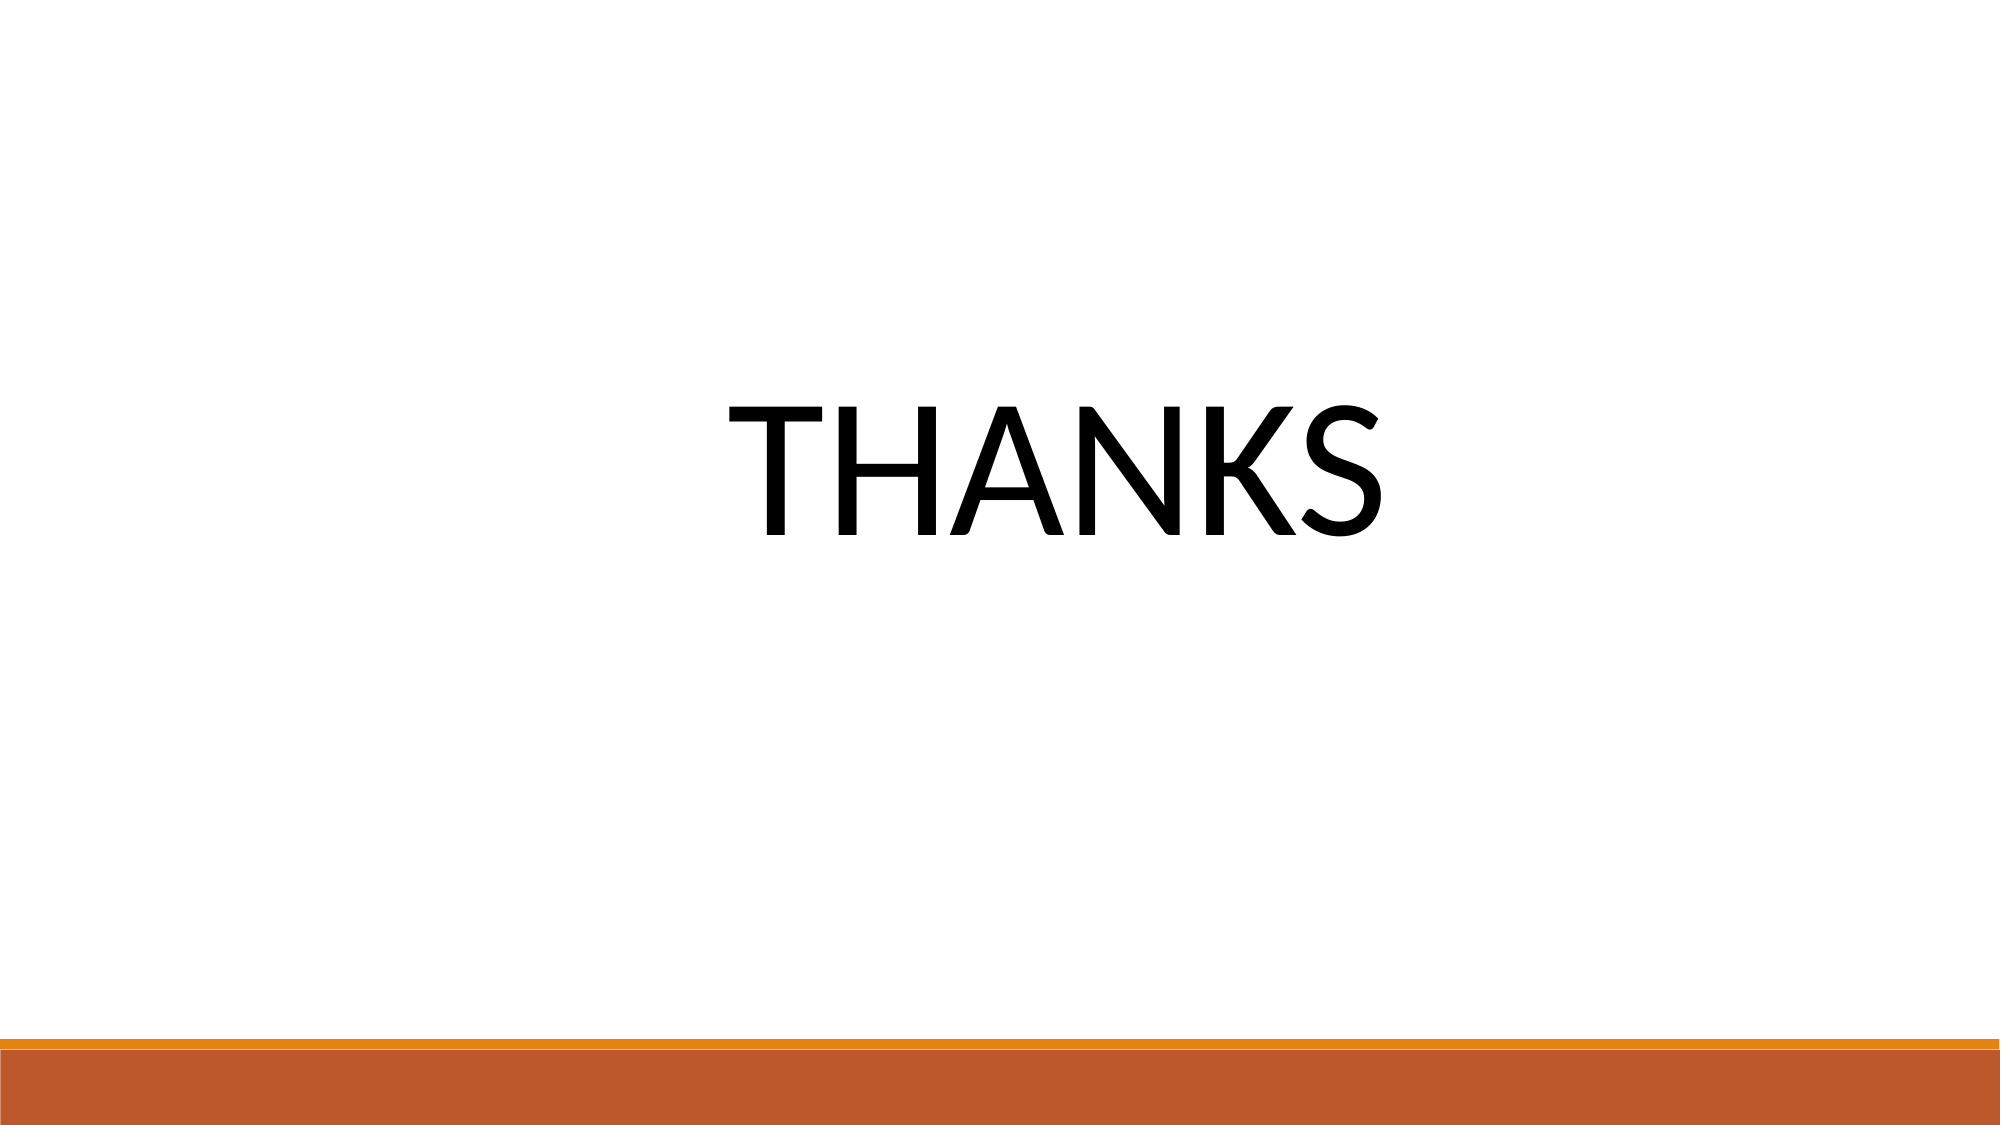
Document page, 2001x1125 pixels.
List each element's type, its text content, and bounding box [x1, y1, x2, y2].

text_box THANKS [464, 328, 1653, 584]
